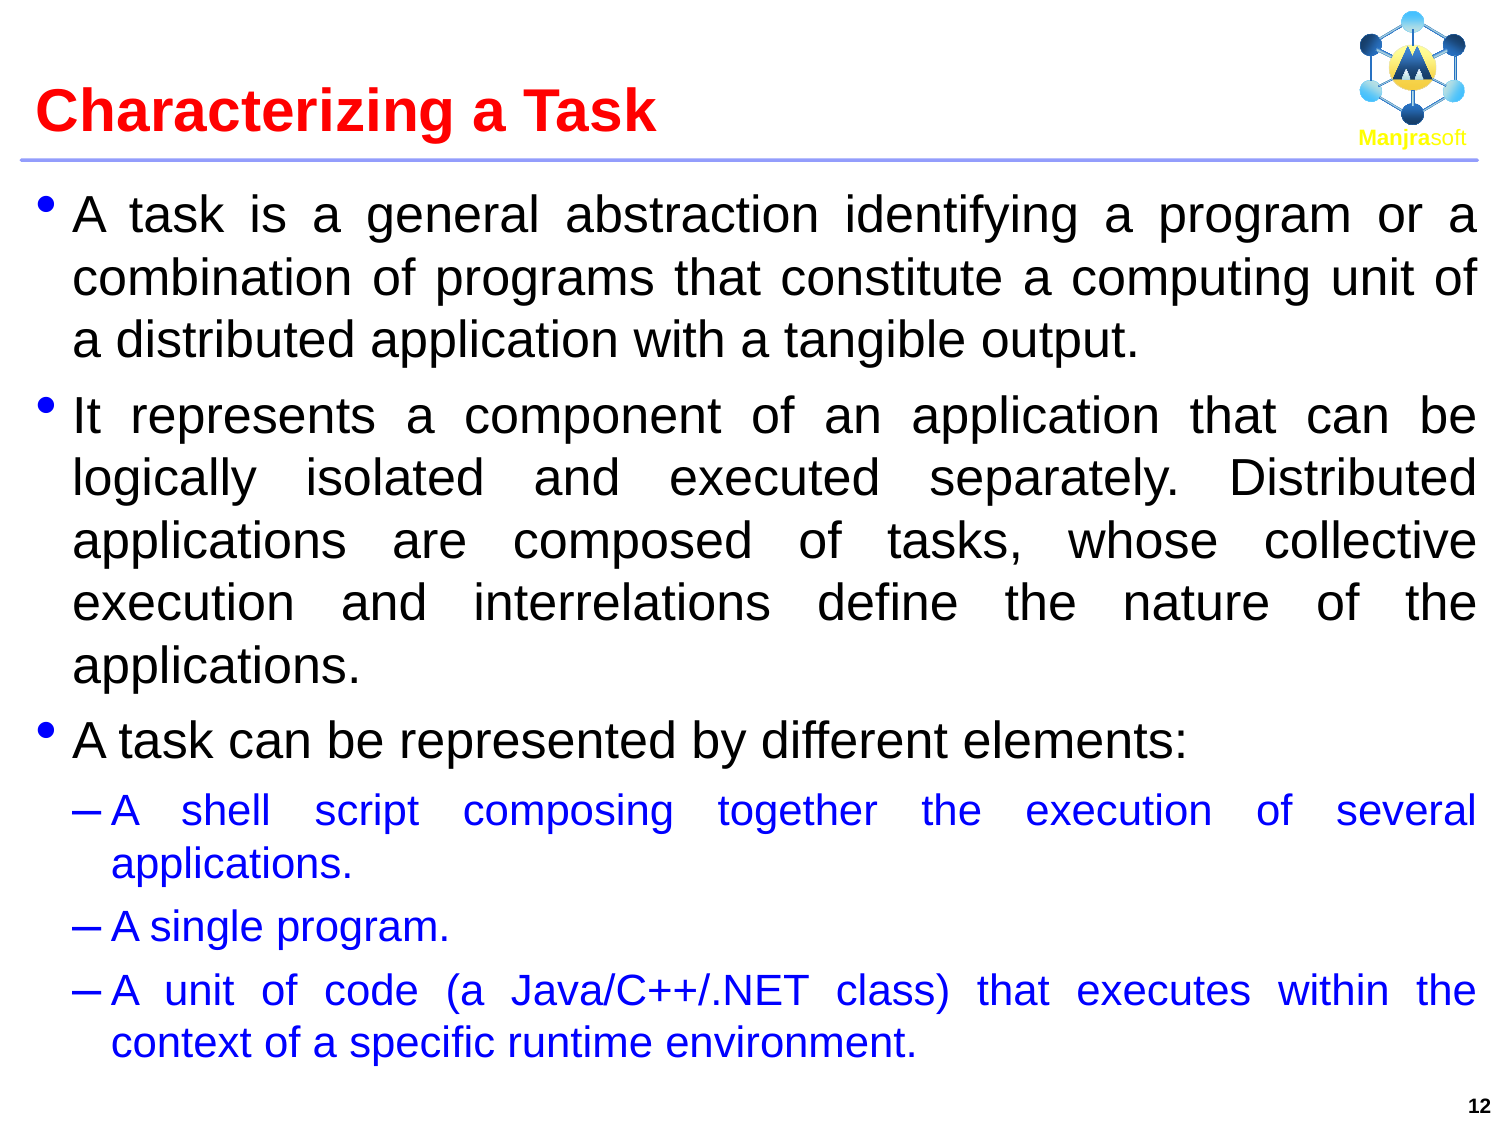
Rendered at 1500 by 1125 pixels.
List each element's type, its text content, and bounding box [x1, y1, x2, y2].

title Characterizing a Task [26, 0, 1479, 145]
slide_number 12 [1364, 1093, 1500, 1120]
list A task is a general abstraction identifying a program or a combination of programs that constitute a computing unit of a distributed application with a tangible output. It represents a component of an application that can be logically isolated and executed separately. Distributed applications are composed of tasks, whose collective execution and interrelations define the nature of the applications. A task can be represented by different elements: A shell script composing together the execution of several applications. A single program. A unit of code (a Java/C++/.NET class) that executes within the context of a specific runtime environment. [26, 176, 1479, 1092]
